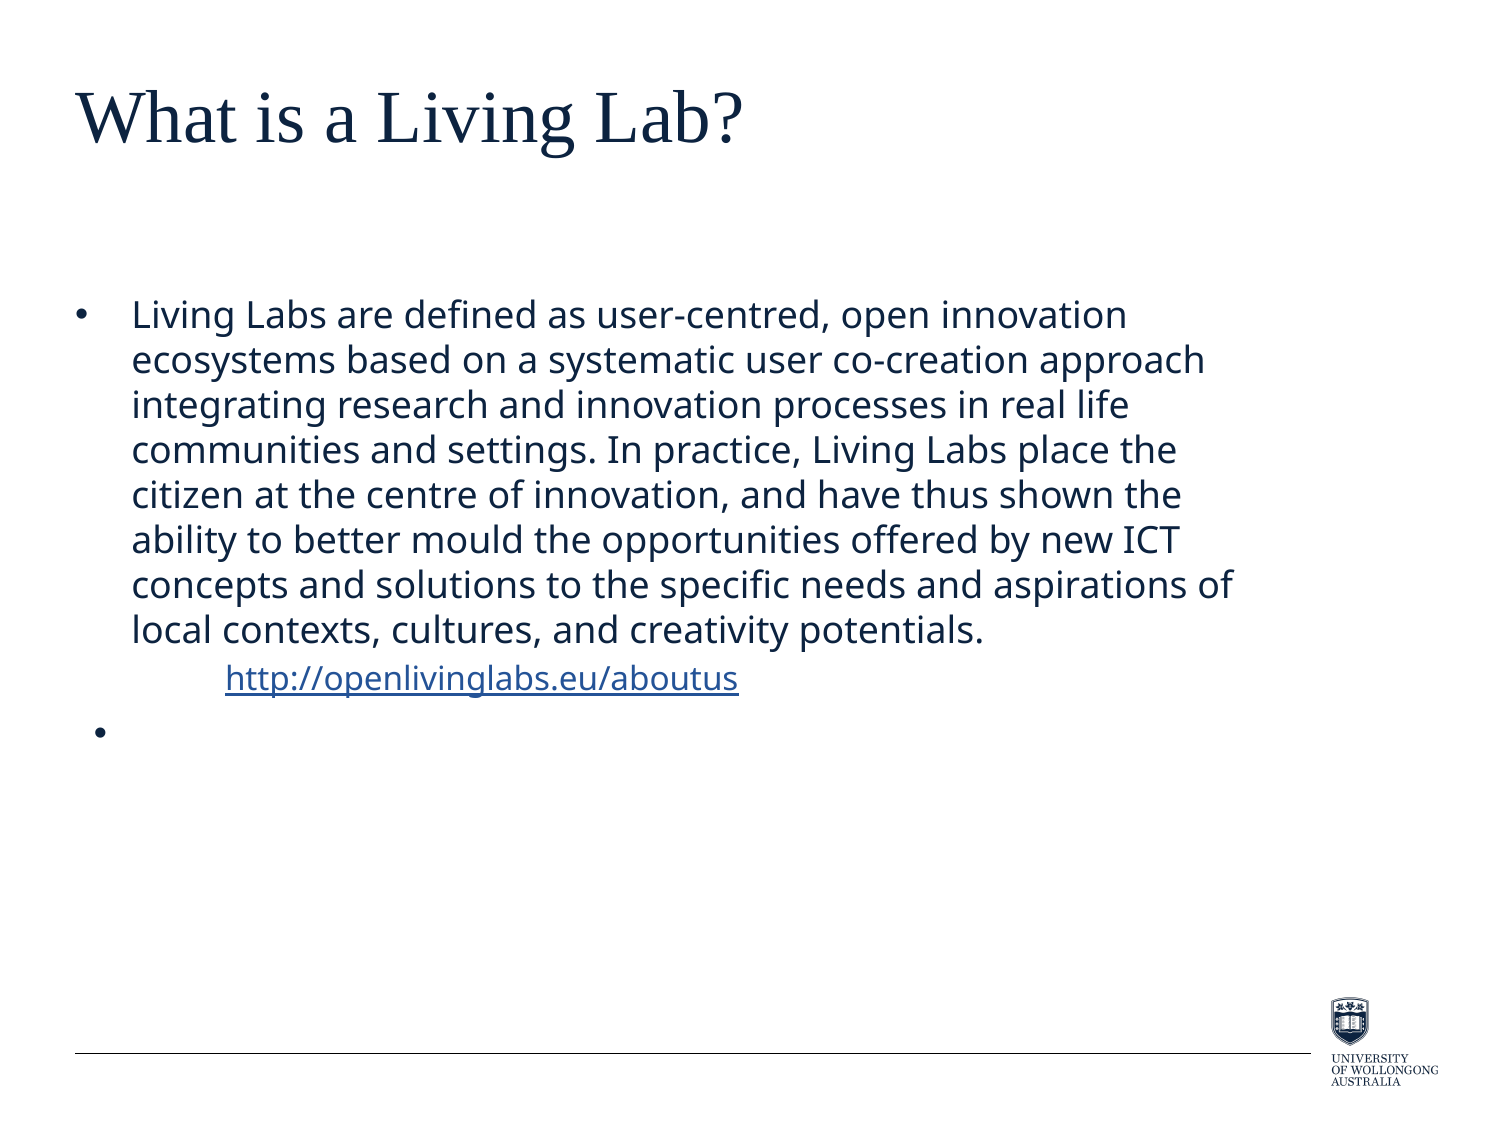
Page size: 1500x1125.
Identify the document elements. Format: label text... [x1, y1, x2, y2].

list Living Labs are defined as user-centred, open innovation ecosystems based on a systematic user co-creation approach integrating research and innovation processes in real life communities and settings. In practice, Living Labs place the citizen at the centre of innovation, and have thus shown the ability to better mould the opportunities offered by new ICT concepts and solutions to the specific needs and aspirations of local contexts, cultures, and creativity potentials. http://openlivinglabs.eu/aboutus [75, 290, 1270, 1028]
title What is a Living Lab? [75, 67, 1270, 207]
